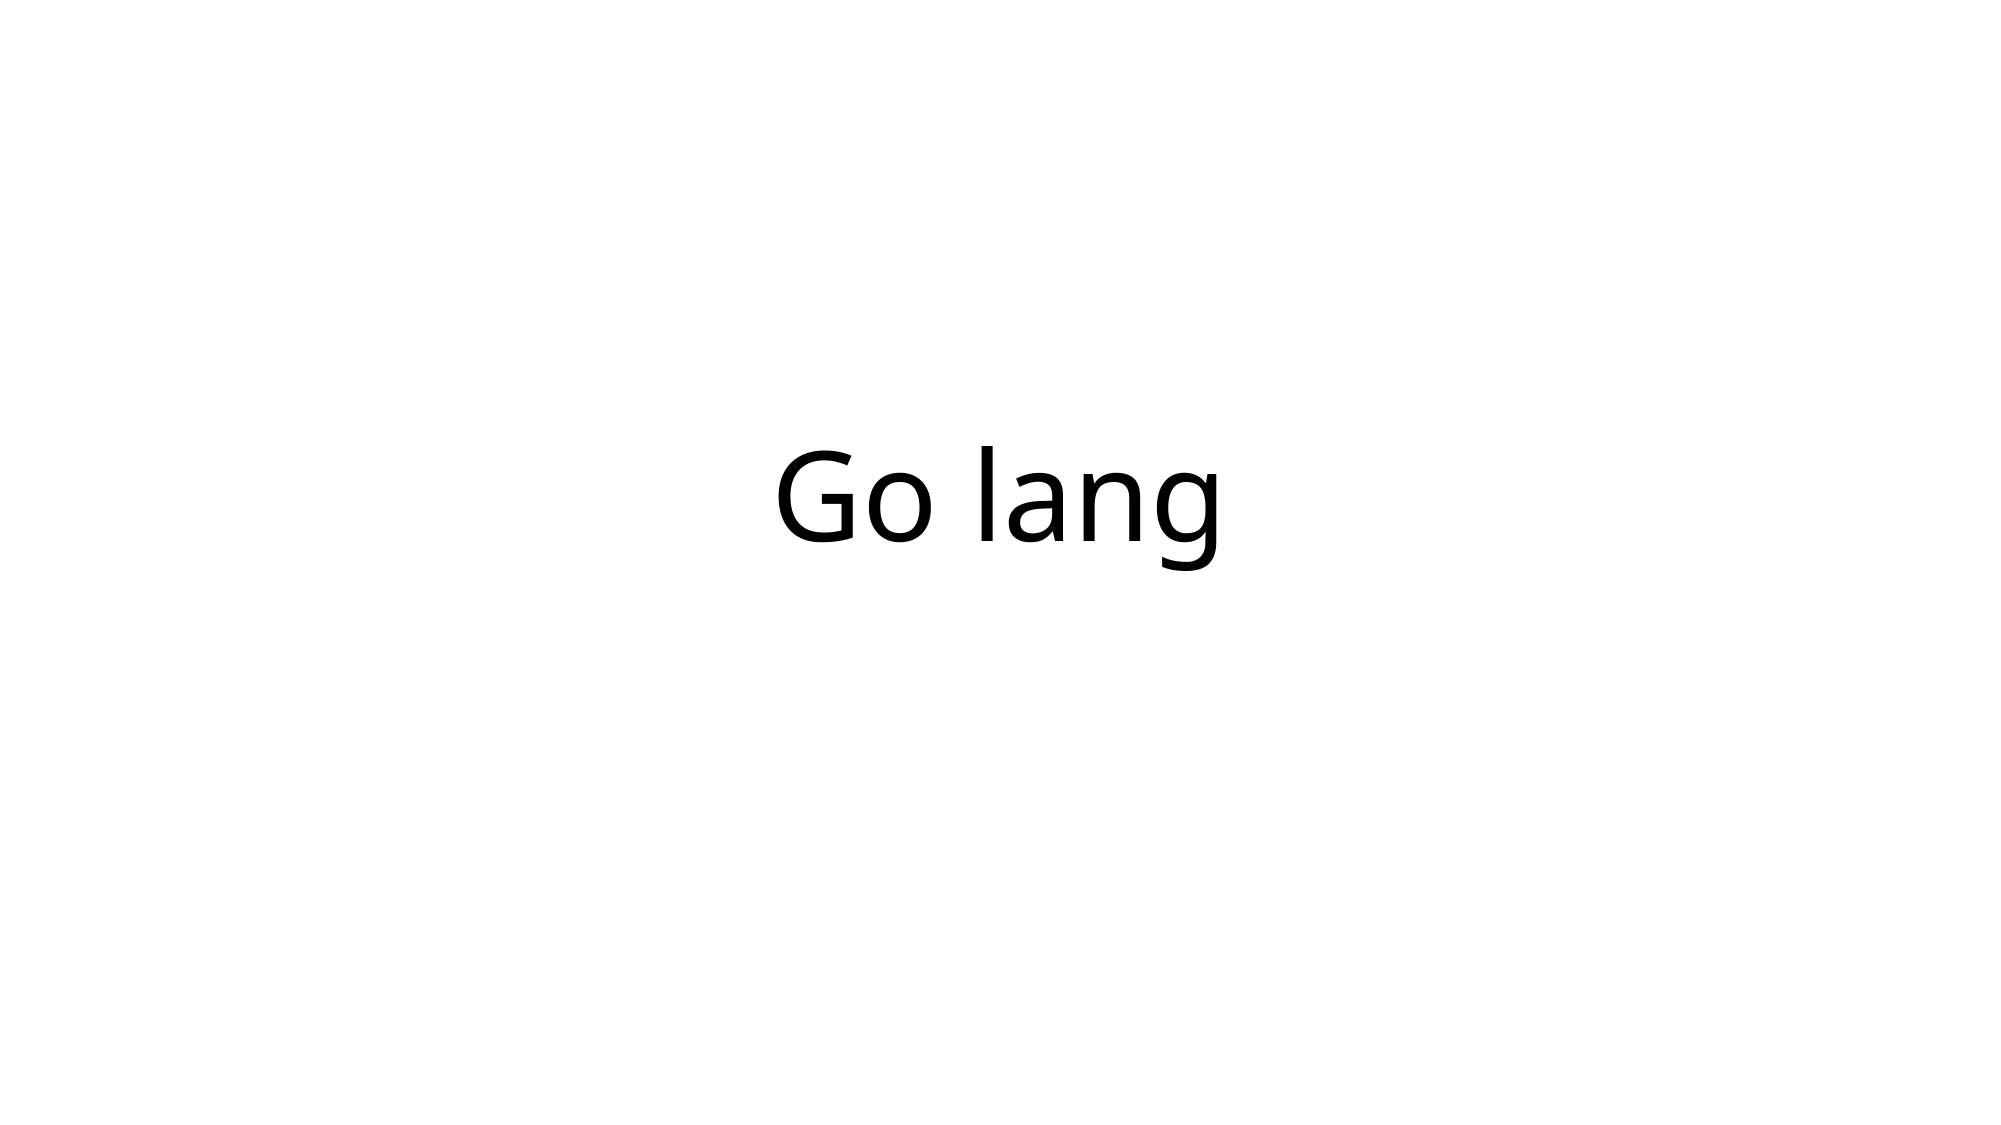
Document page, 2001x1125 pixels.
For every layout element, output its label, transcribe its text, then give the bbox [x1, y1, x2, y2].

title Go lang [249, 184, 1750, 576]
